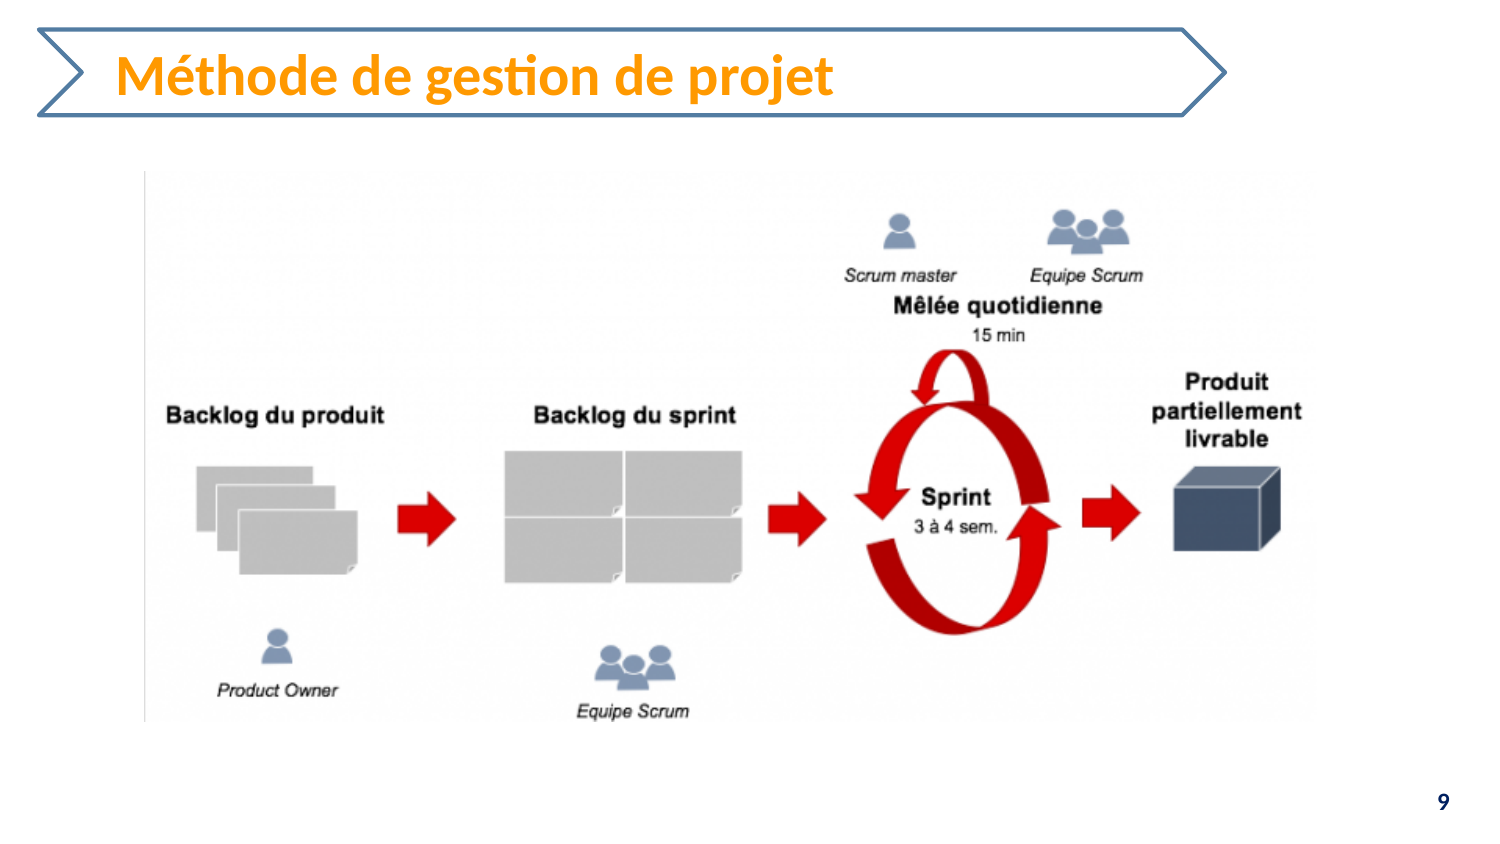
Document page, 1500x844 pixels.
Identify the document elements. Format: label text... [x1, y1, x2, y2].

slide_number 9 [1422, 770, 1500, 844]
text_box Méthode de gestion de projet [36, 27, 1228, 118]
picture [144, 171, 1317, 723]
